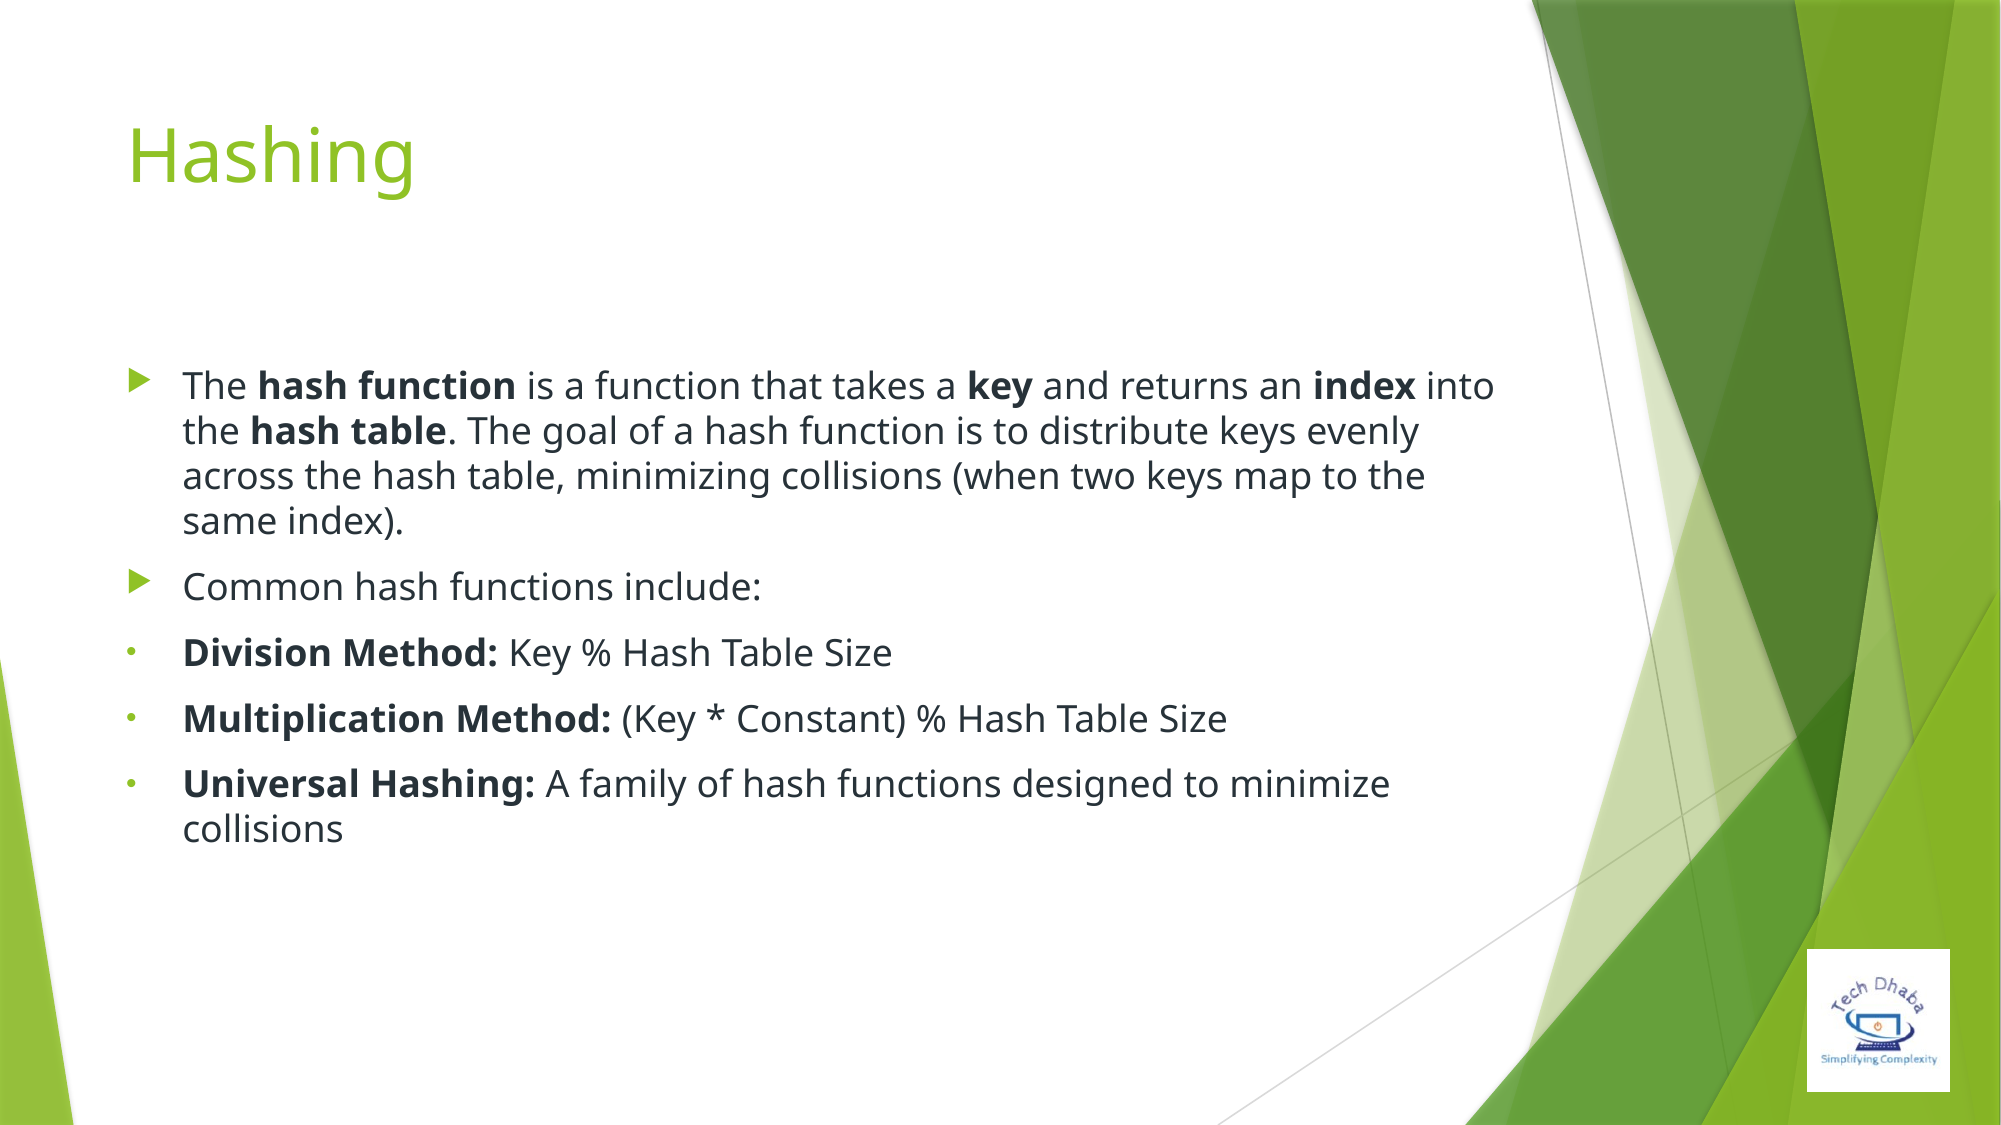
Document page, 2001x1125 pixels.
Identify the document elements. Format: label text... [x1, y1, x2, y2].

picture [1807, 949, 1950, 1092]
title Hashing [111, 99, 1522, 317]
list The hash function is a function that takes a key and returns an index into the hash table. The goal of a hash function is to distribute keys evenly across the hash table, minimizing collisions (when two keys map to the same index). Common hash functions include: Division Method: Key % Hash Table Size Multiplication Method: (Key * Constant) % Hash Table Size Universal Hashing: A family of hash functions designed to minimize collisions [111, 354, 1522, 848]
